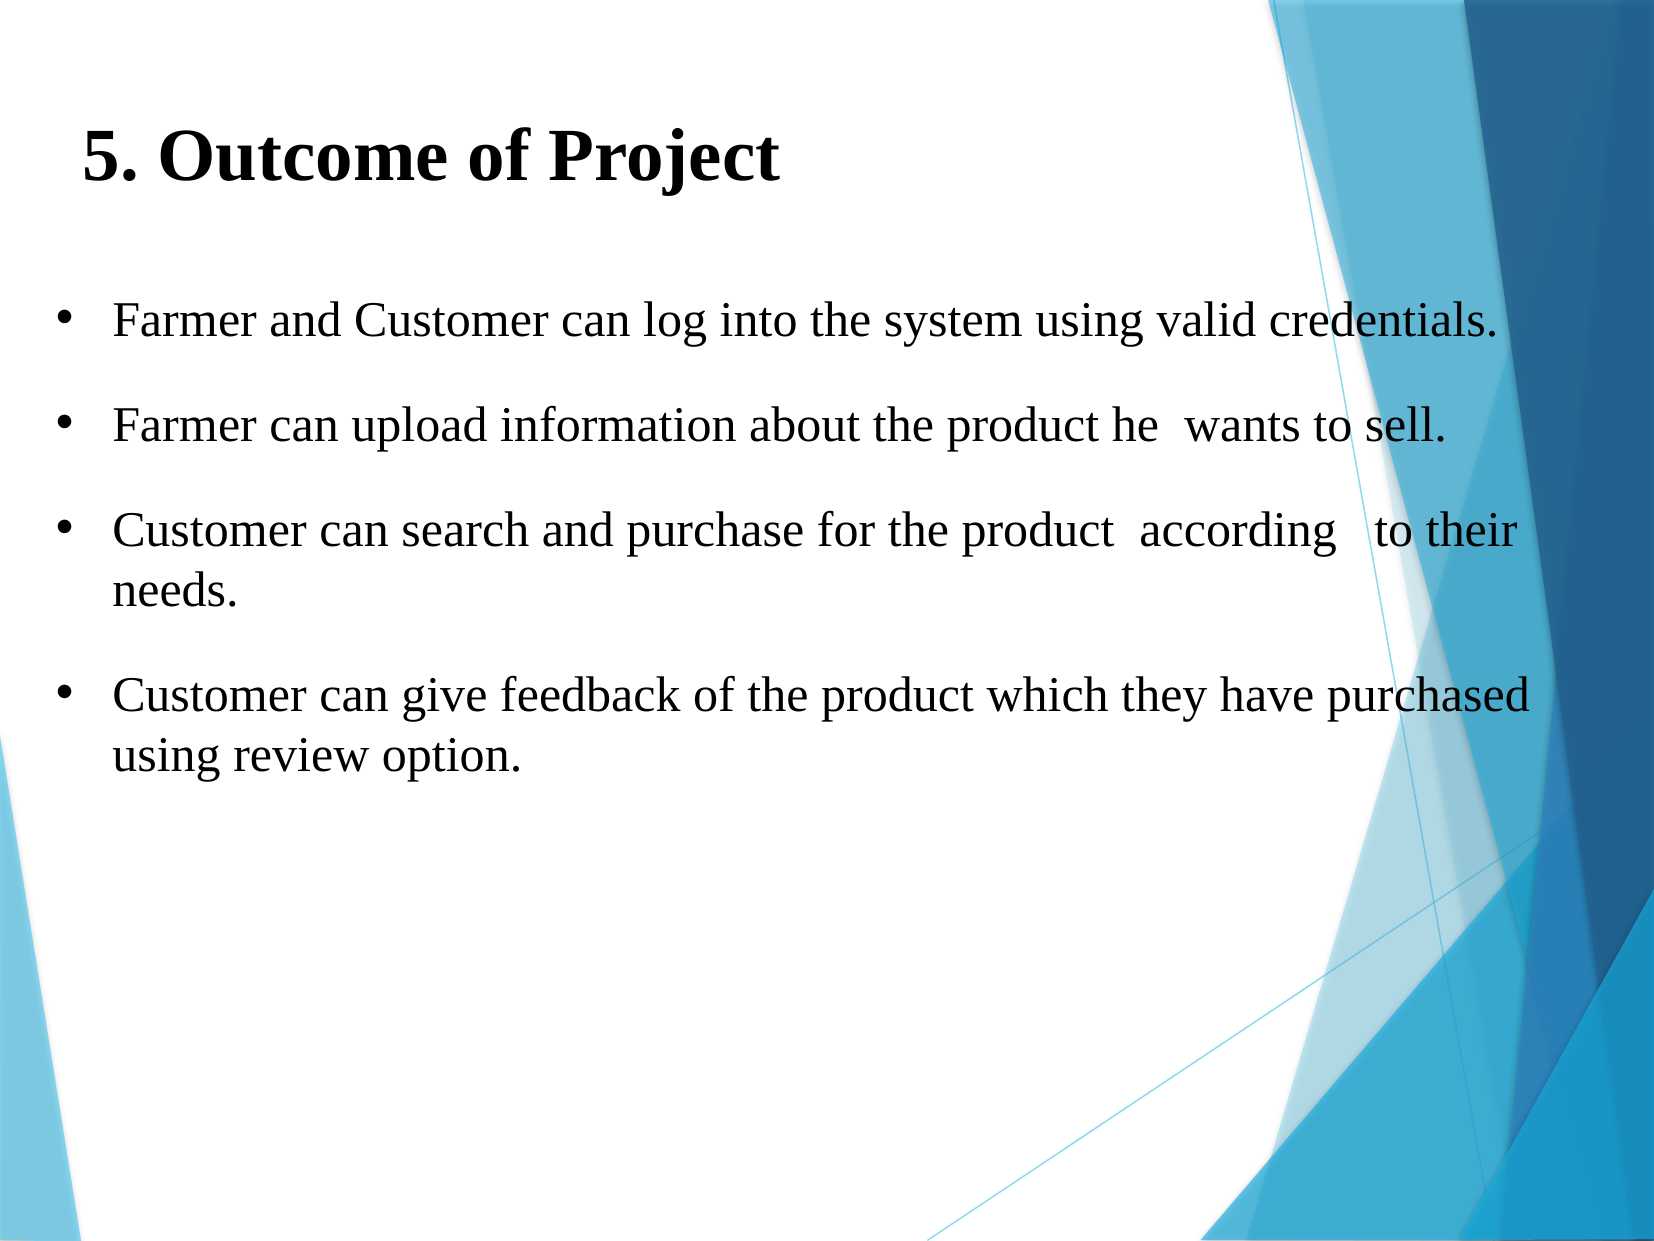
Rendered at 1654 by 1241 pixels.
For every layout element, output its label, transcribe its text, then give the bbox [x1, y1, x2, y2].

text_box 5. Outcome of Project [82, 49, 1571, 193]
text_box Farmer and Customer can log into the system using valid credentials. Farmer can upload information about the product he wants to sell. Customer can search and purchase for the product according to their needs. Customer can give feedback of the product which they have purchased using review option. [38, 193, 1571, 1005]
